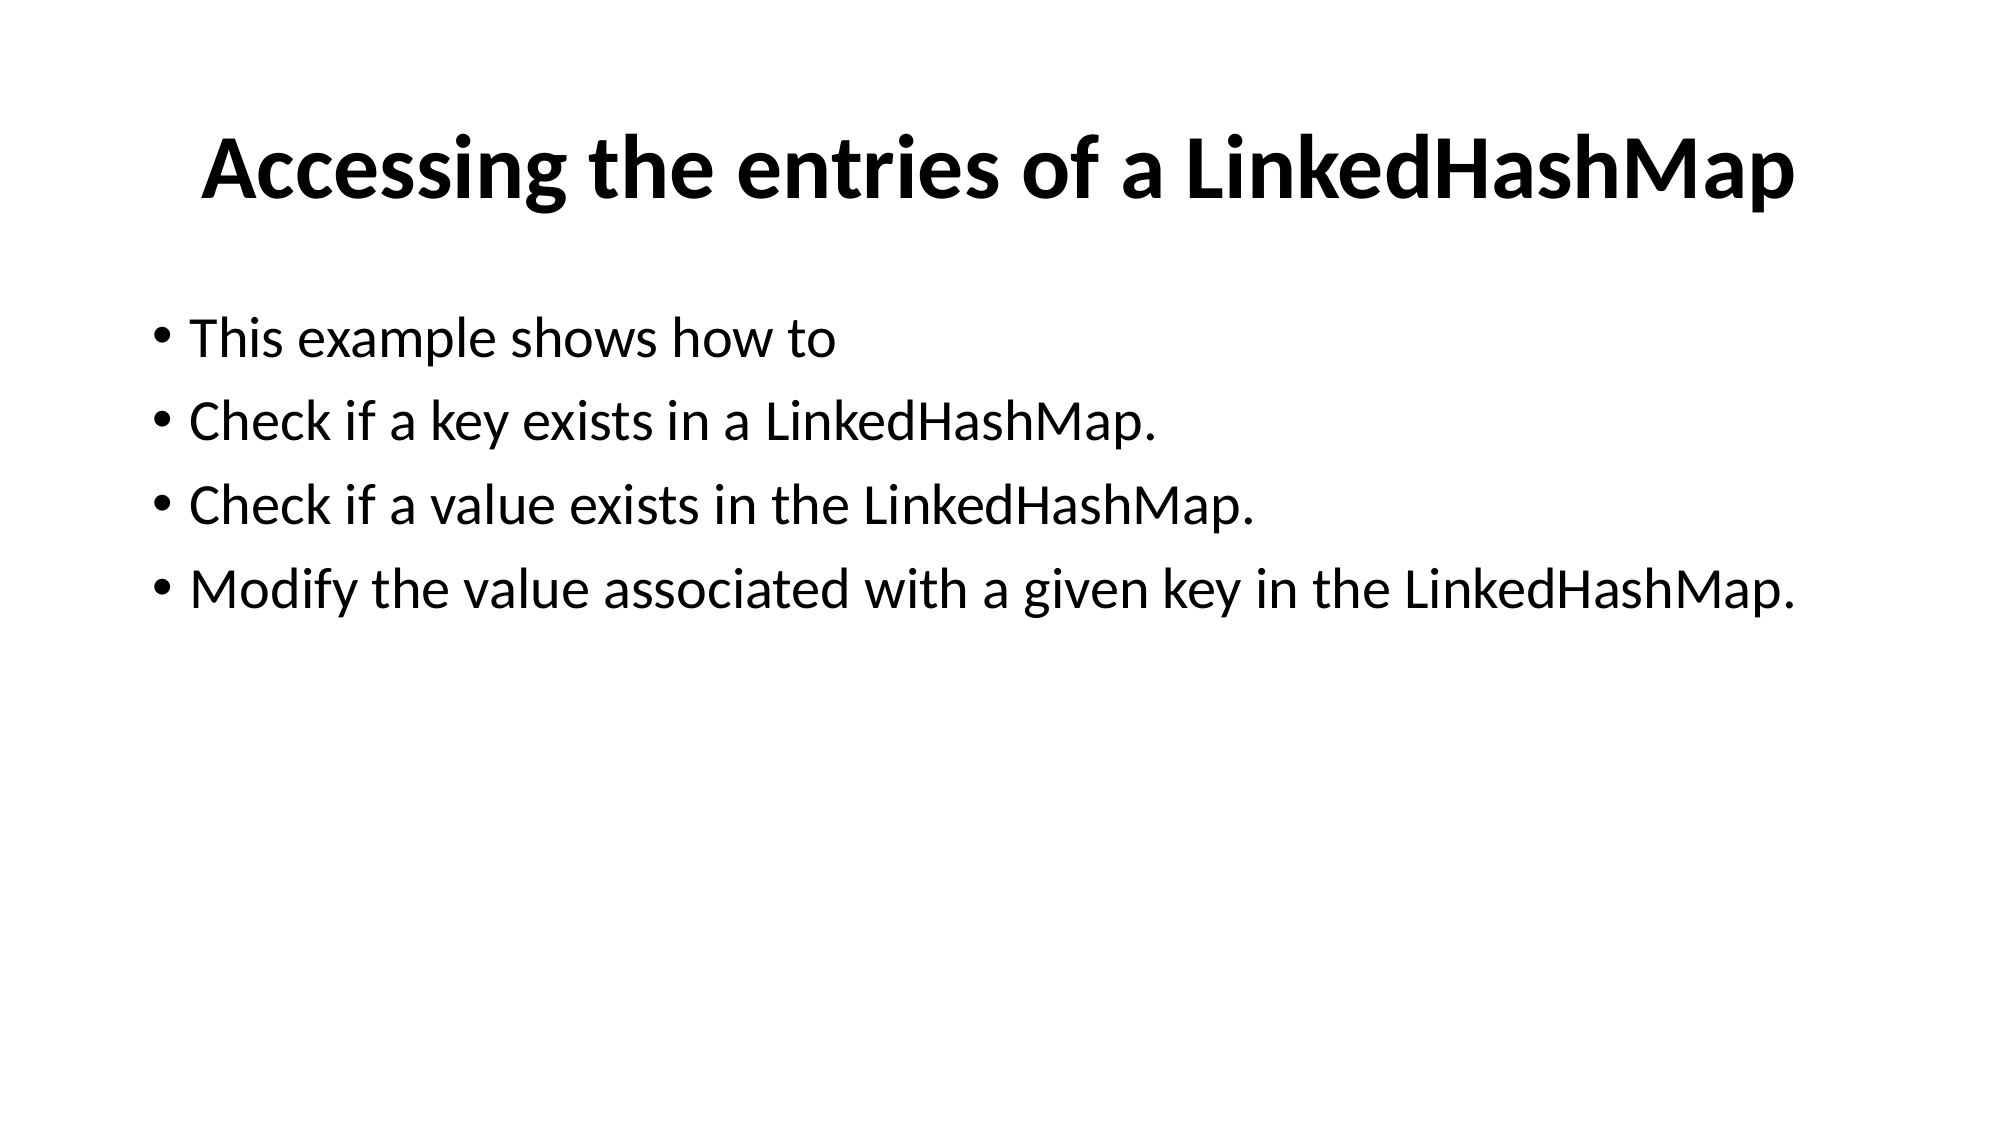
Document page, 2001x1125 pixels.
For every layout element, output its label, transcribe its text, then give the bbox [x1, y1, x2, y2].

title Accessing the entries of a LinkedHashMap [137, 59, 1863, 278]
list This example shows how to Check if a key exists in a LinkedHashMap. Check if a value exists in the LinkedHashMap. Modify the value associated with a given key in the LinkedHashMap. [137, 299, 1863, 1014]
